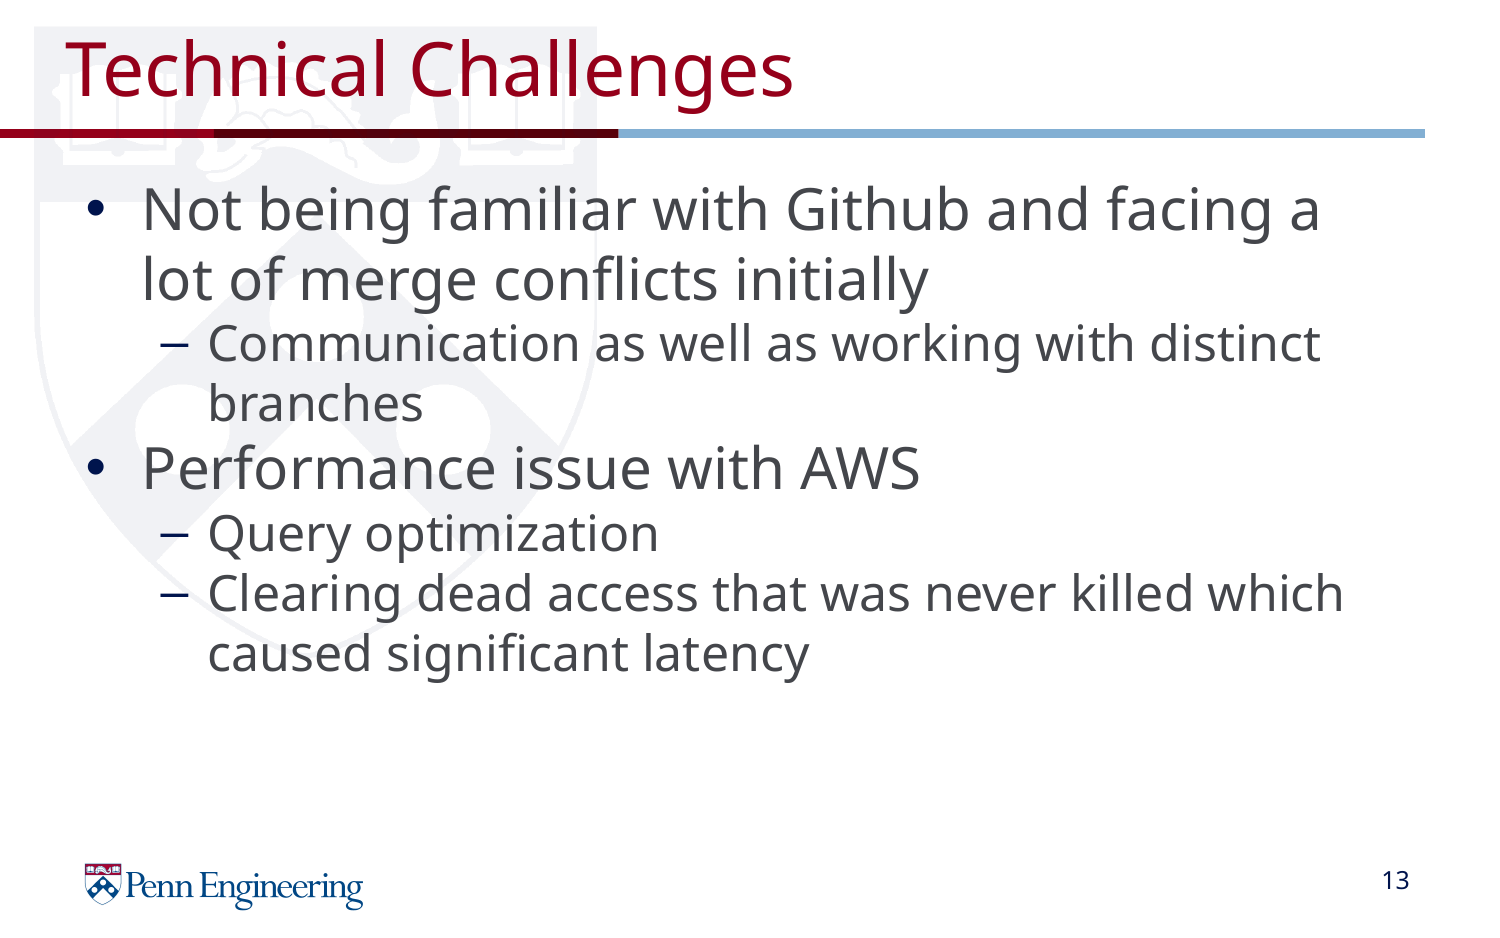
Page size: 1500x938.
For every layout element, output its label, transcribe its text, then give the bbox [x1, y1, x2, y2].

list Not being familiar with Github and facing a lot of merge conflicts initially Communication as well as working with distinct branches Performance issue with AWS Query optimization Clearing dead access that was never killed which caused significant latency [70, 164, 1421, 838]
picture [75, 856, 372, 914]
slide_number ‹#› [1074, 856, 1425, 907]
title Technical Challenges [50, 2, 1401, 130]
